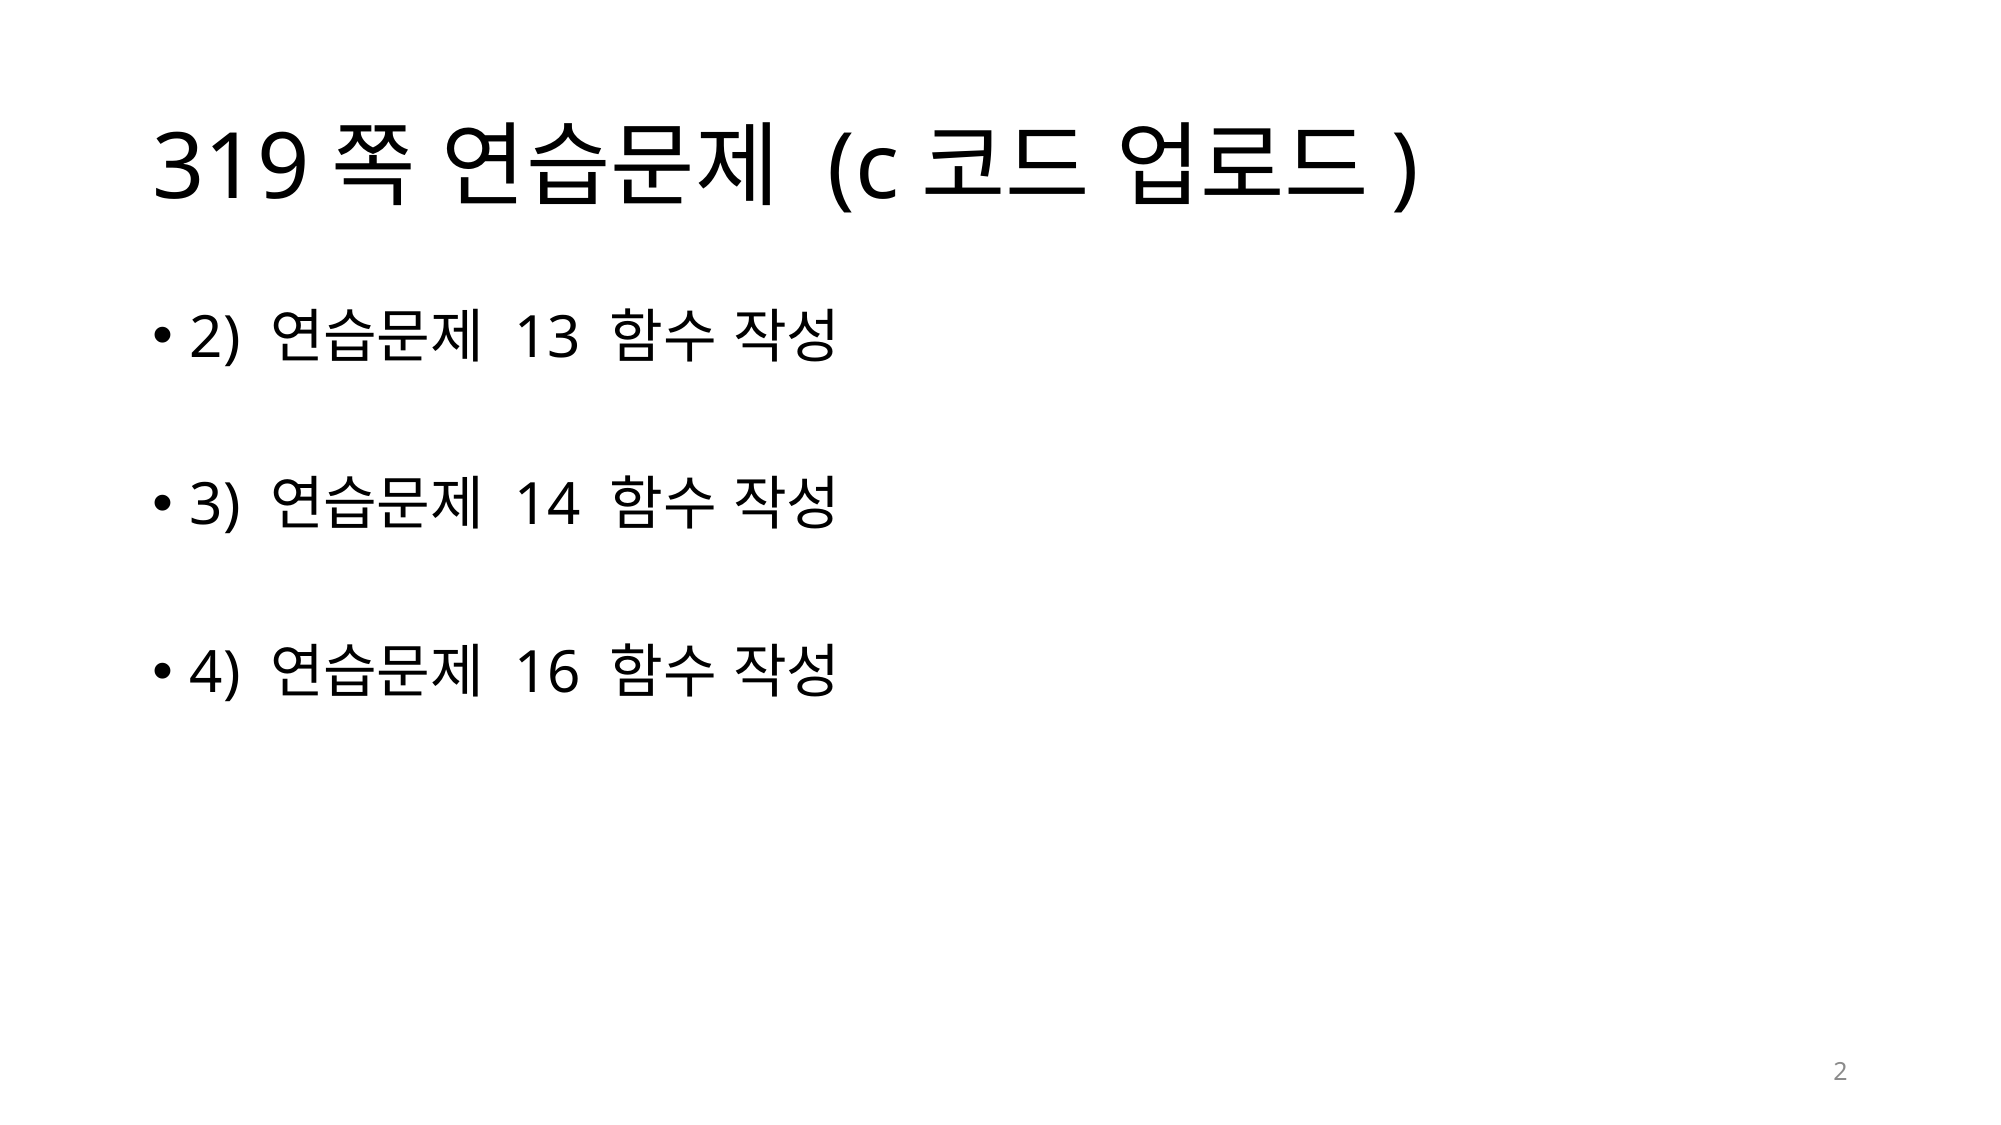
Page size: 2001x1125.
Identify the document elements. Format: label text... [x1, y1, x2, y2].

title 319쪽 연습문제 (c코드 업로드) [137, 59, 1863, 278]
slide_number 2 [1412, 1042, 1863, 1103]
list 2) 연습문제 13 함수 작성 3) 연습문제 14 함수 작성 4) 연습문제 16 함수 작성 [137, 299, 1863, 1014]
